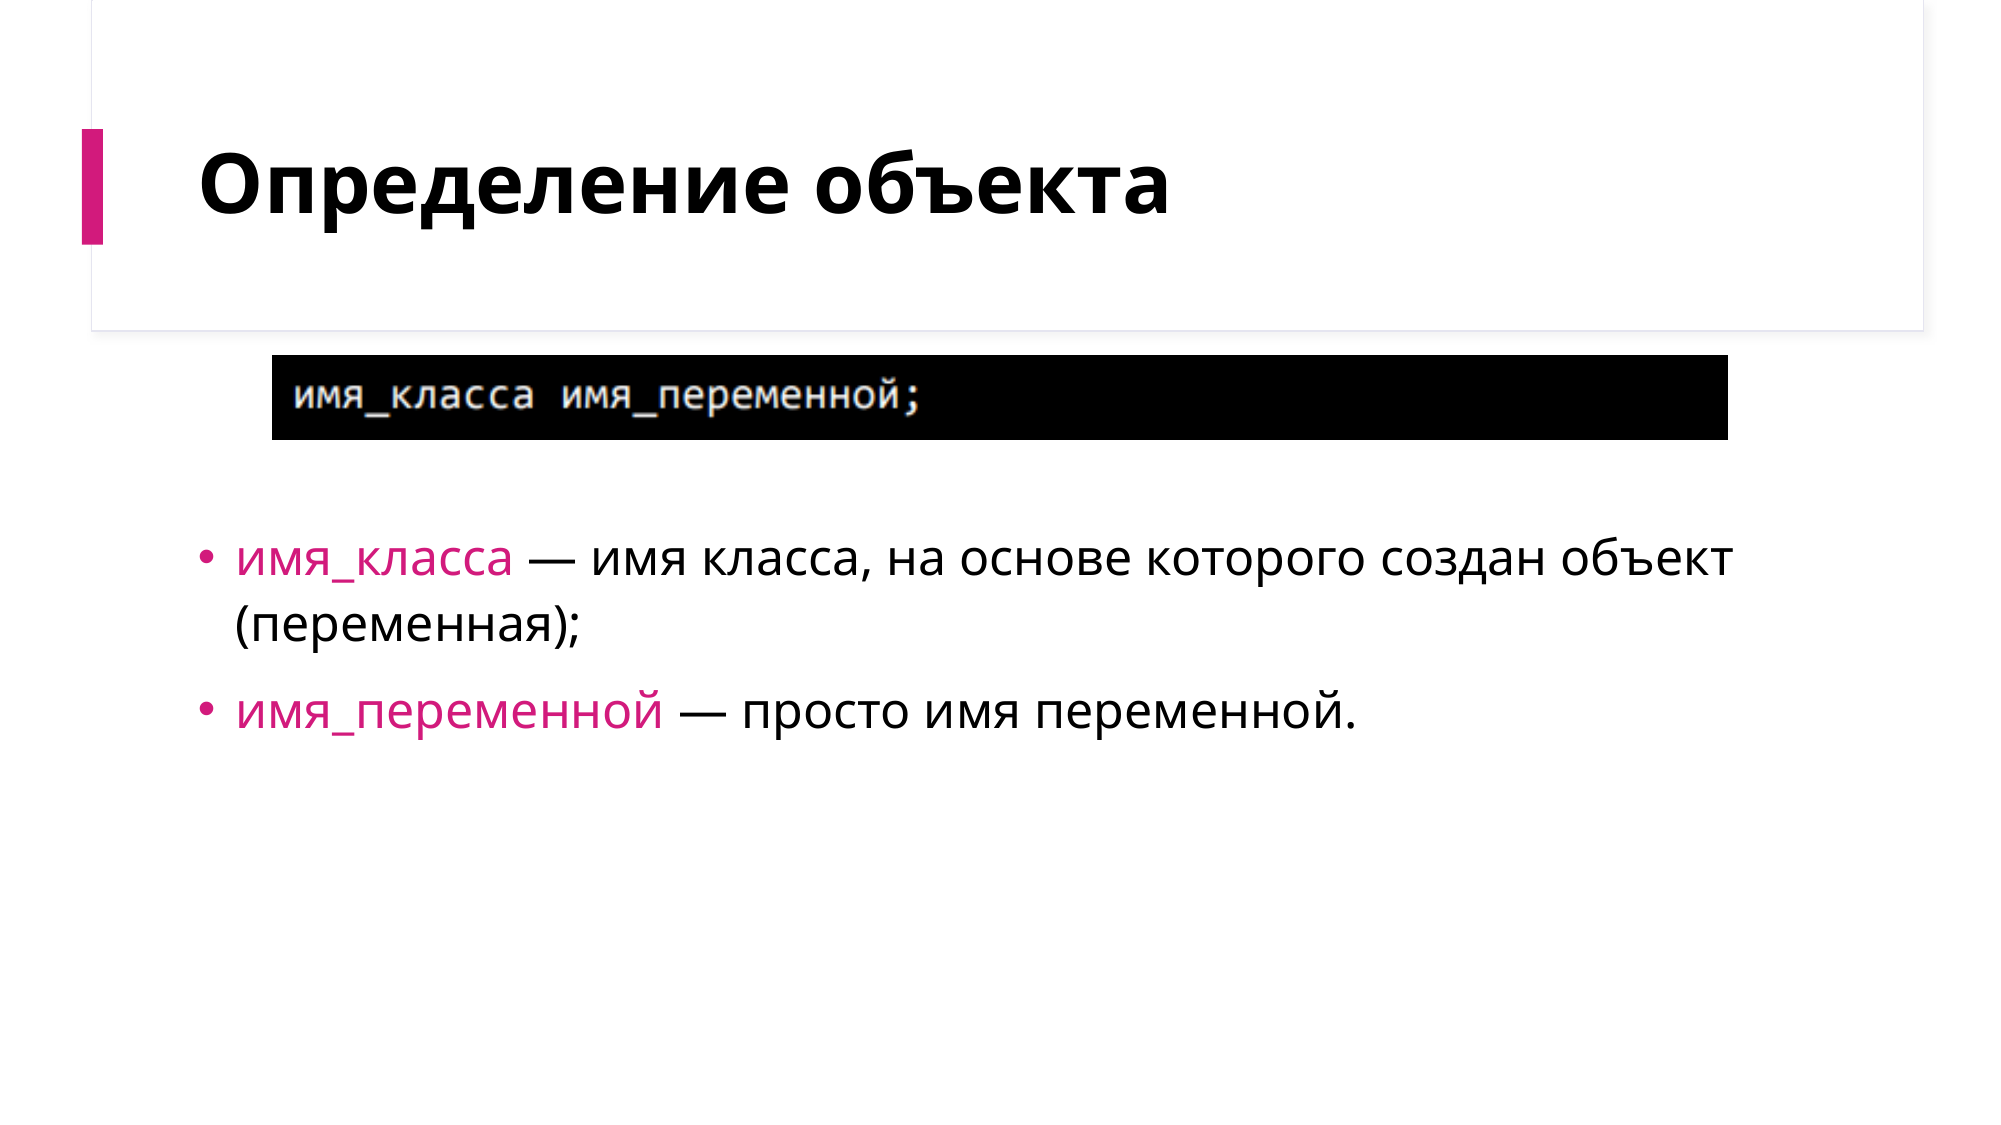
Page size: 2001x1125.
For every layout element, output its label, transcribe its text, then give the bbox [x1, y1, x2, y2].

list имя_класса — имя класса, на основе которого создан объект (переменная); имя_переменной — просто имя переменной. [183, 512, 1851, 1037]
title Определение объекта [183, 90, 1851, 284]
picture [272, 355, 1728, 440]
